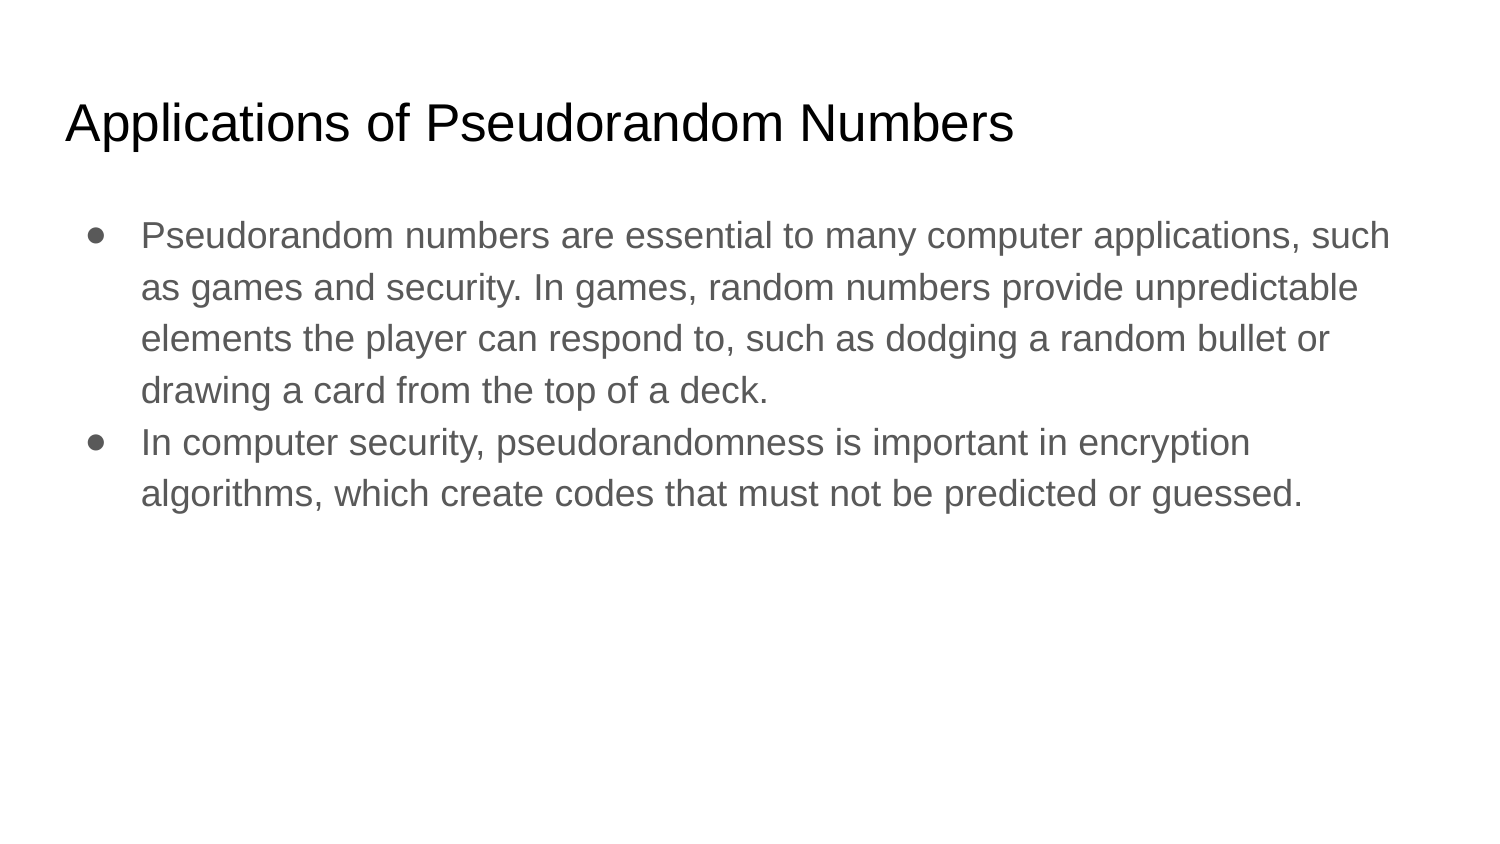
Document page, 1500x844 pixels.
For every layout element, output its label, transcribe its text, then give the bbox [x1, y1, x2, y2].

text_box Pseudorandom numbers are essential to many computer applications, such as games and security. In games, random numbers provide unpredictable elements the player can respond to, such as dodging a random bullet or drawing a card from the top of a deck. In computer security, pseudorandomness is important in encryption algorithms, which create codes that must not be predicted or guessed. [51, 188, 1449, 750]
text_box Applications of Pseudorandom Numbers [51, 72, 1449, 167]
